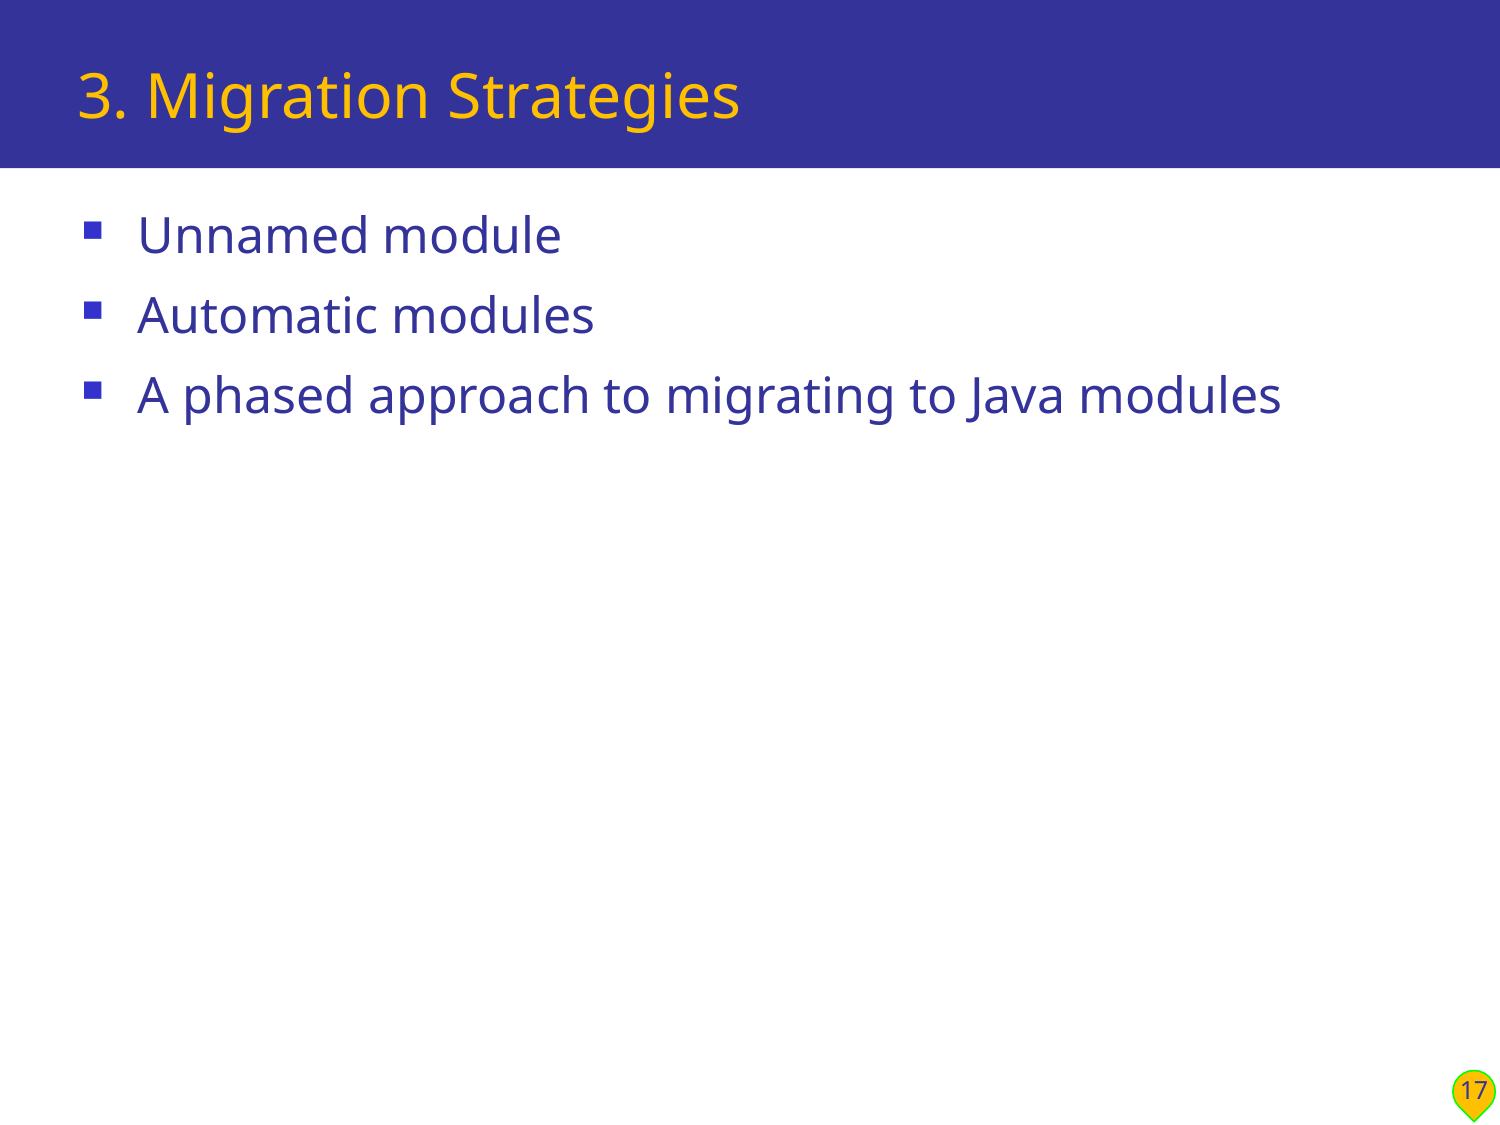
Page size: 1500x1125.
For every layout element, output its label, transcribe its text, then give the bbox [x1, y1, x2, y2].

footer 17 [1431, 1040, 1500, 1117]
title 3. Migration Strategies [61, 24, 1465, 139]
list Unnamed module Automatic modules A phased approach to migrating to Java modules [66, 196, 1460, 1007]
